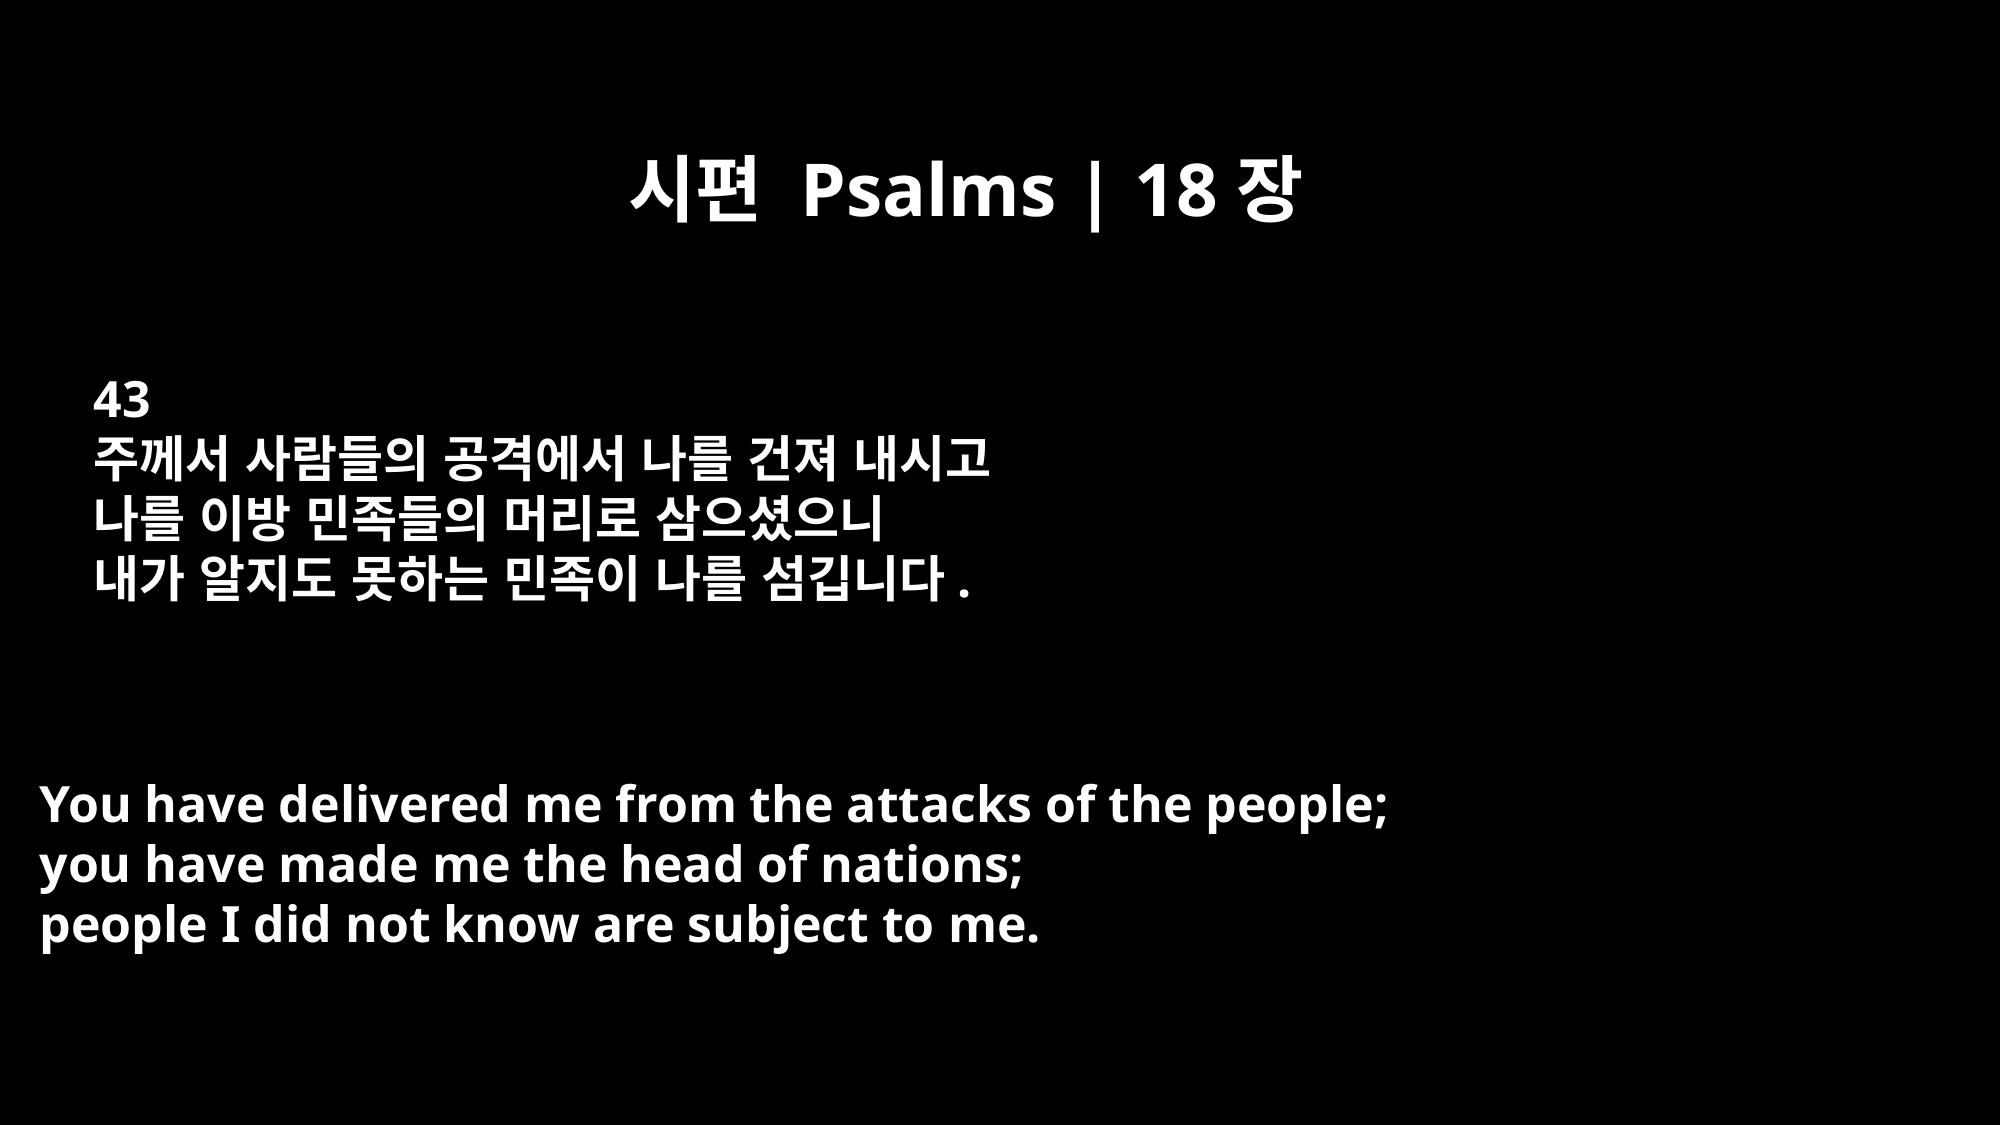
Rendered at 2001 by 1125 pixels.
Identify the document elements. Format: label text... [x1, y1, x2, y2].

text_box 43 주께서 사람들의 공격에서 나를 건져 내시고 나를 이방 민족들의 머리로 삼으셨으니 내가 알지도 못하는 민족이 나를 섬깁니다. [78, 359, 1021, 615]
text_box You have delivered me from the attacks of the people; you have made me the head of nations; people I did not know are subject to me. [24, 764, 1417, 960]
text_box 시편 Psalms | 18장 [613, 136, 1319, 239]
